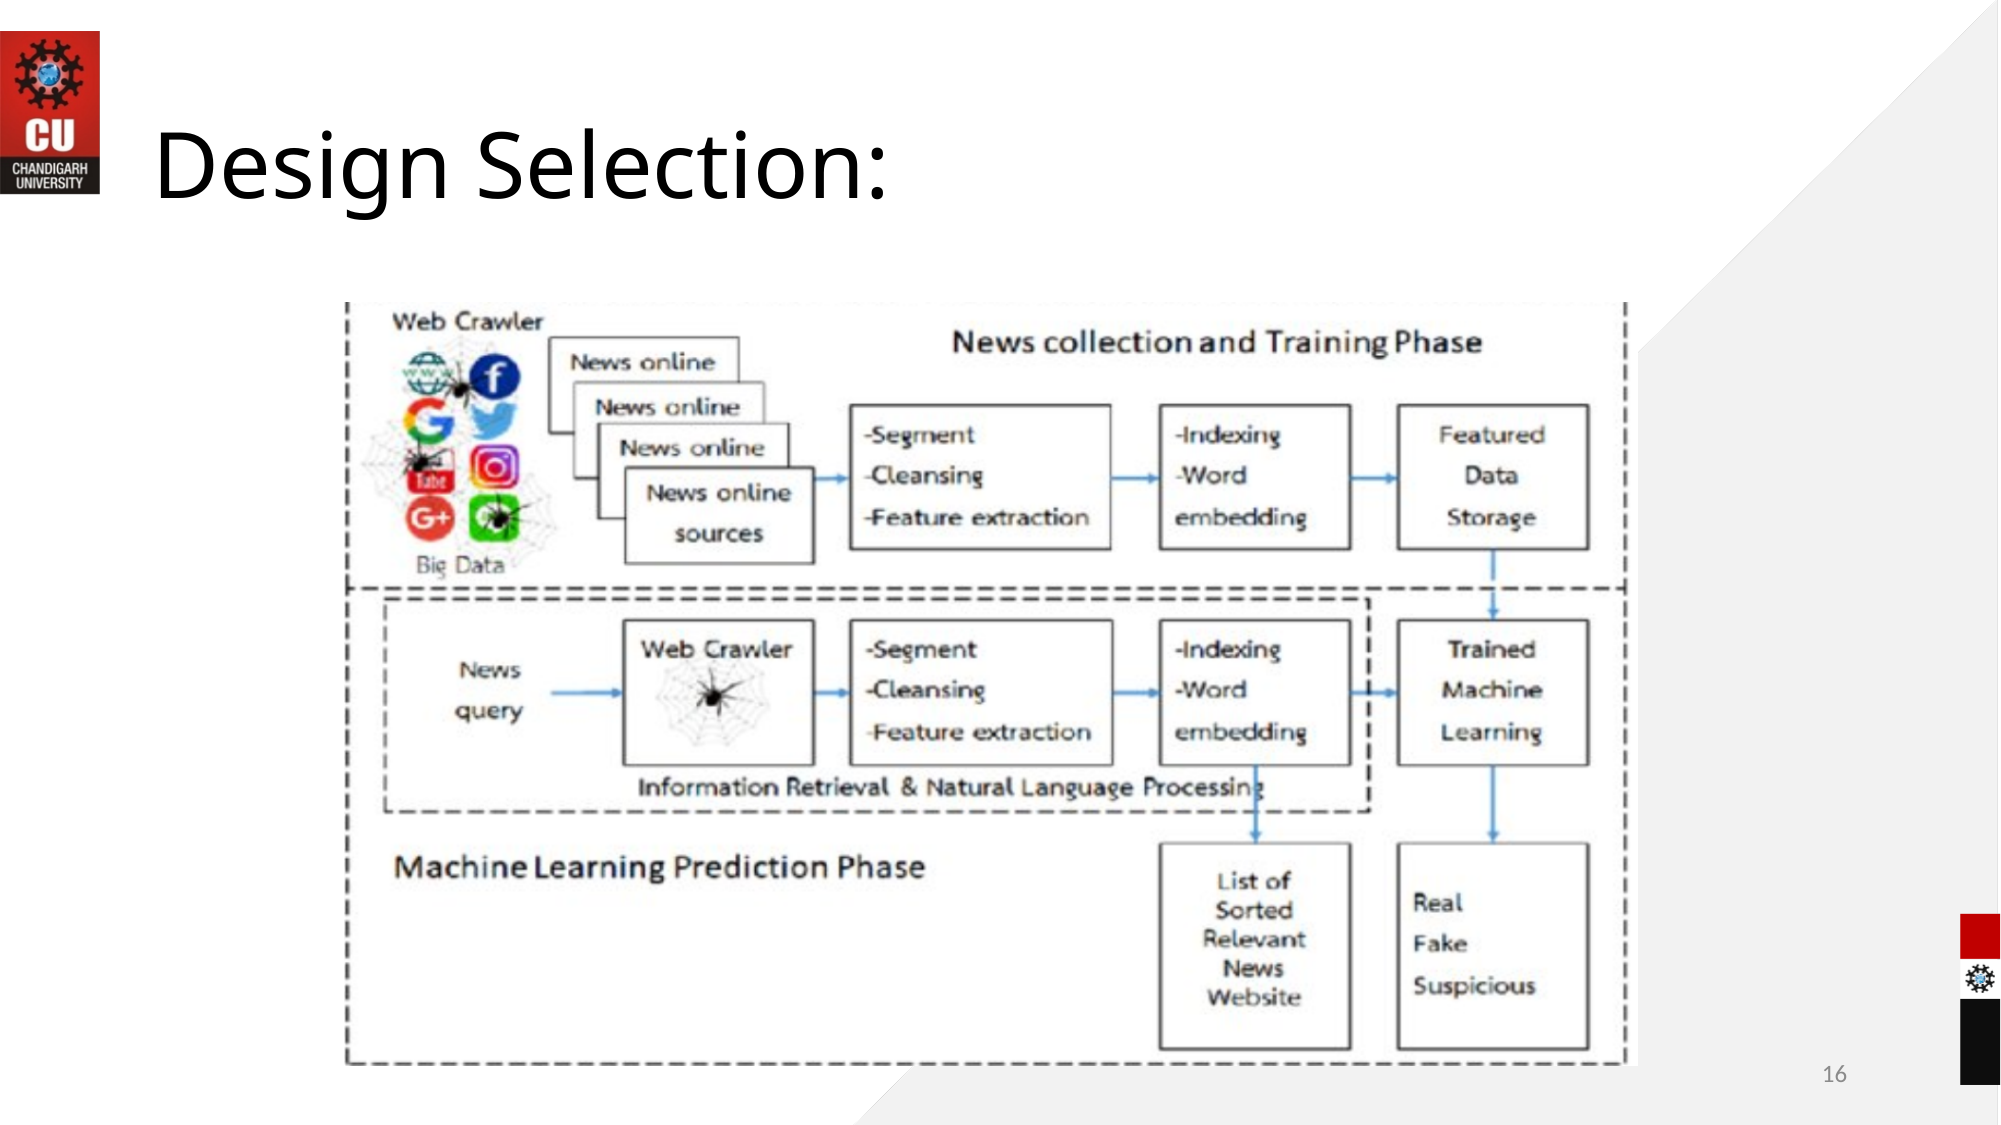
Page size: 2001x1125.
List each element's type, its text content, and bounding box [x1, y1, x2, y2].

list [344, 302, 1638, 1066]
slide_number 16 [1412, 1042, 1863, 1103]
picture [0, 0, 2001, 1125]
title Design Selection: [137, 59, 1863, 278]
